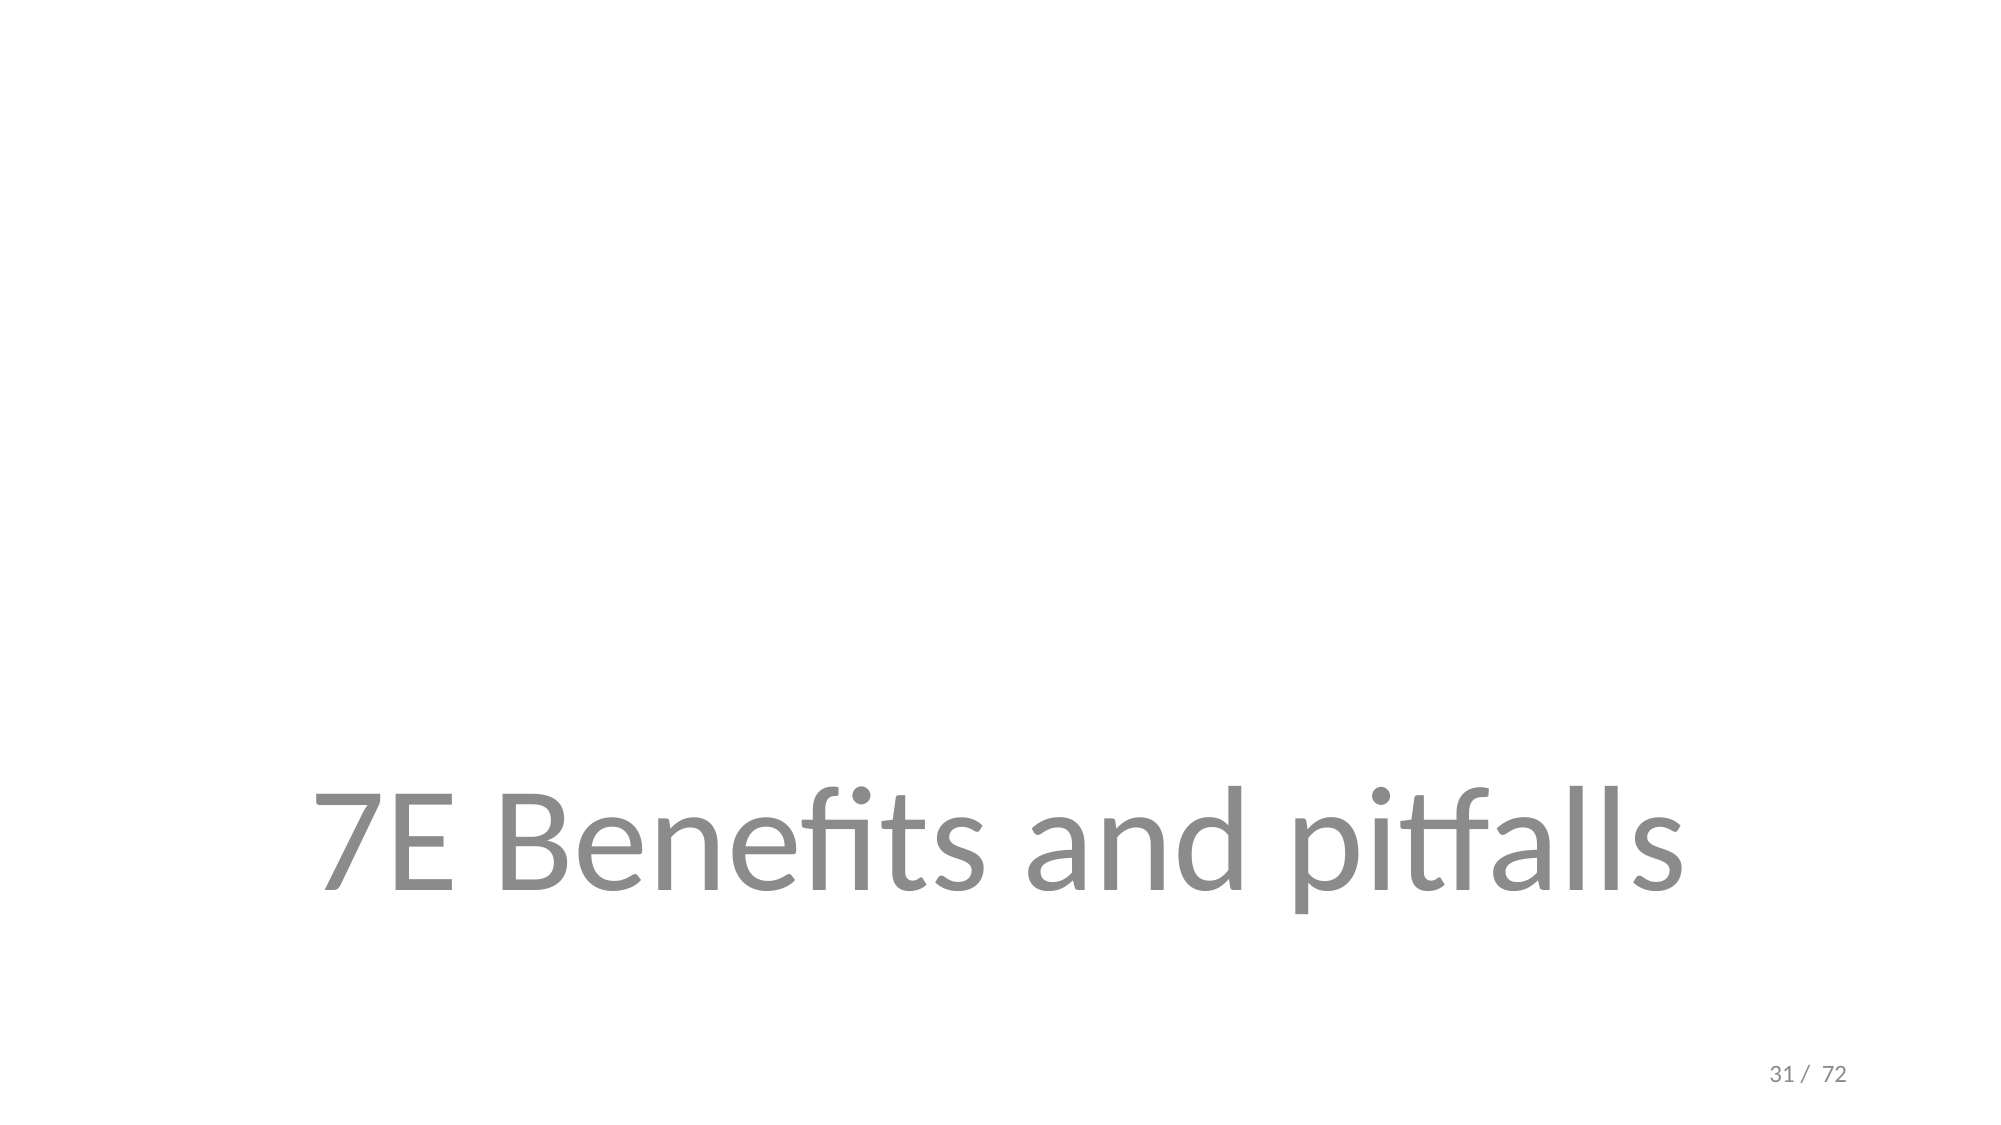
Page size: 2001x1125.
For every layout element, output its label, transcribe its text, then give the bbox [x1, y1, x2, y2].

slide_number 31 / 72 [1412, 1042, 1863, 1103]
list 7E Benefits and pitfalls [136, 752, 1862, 999]
